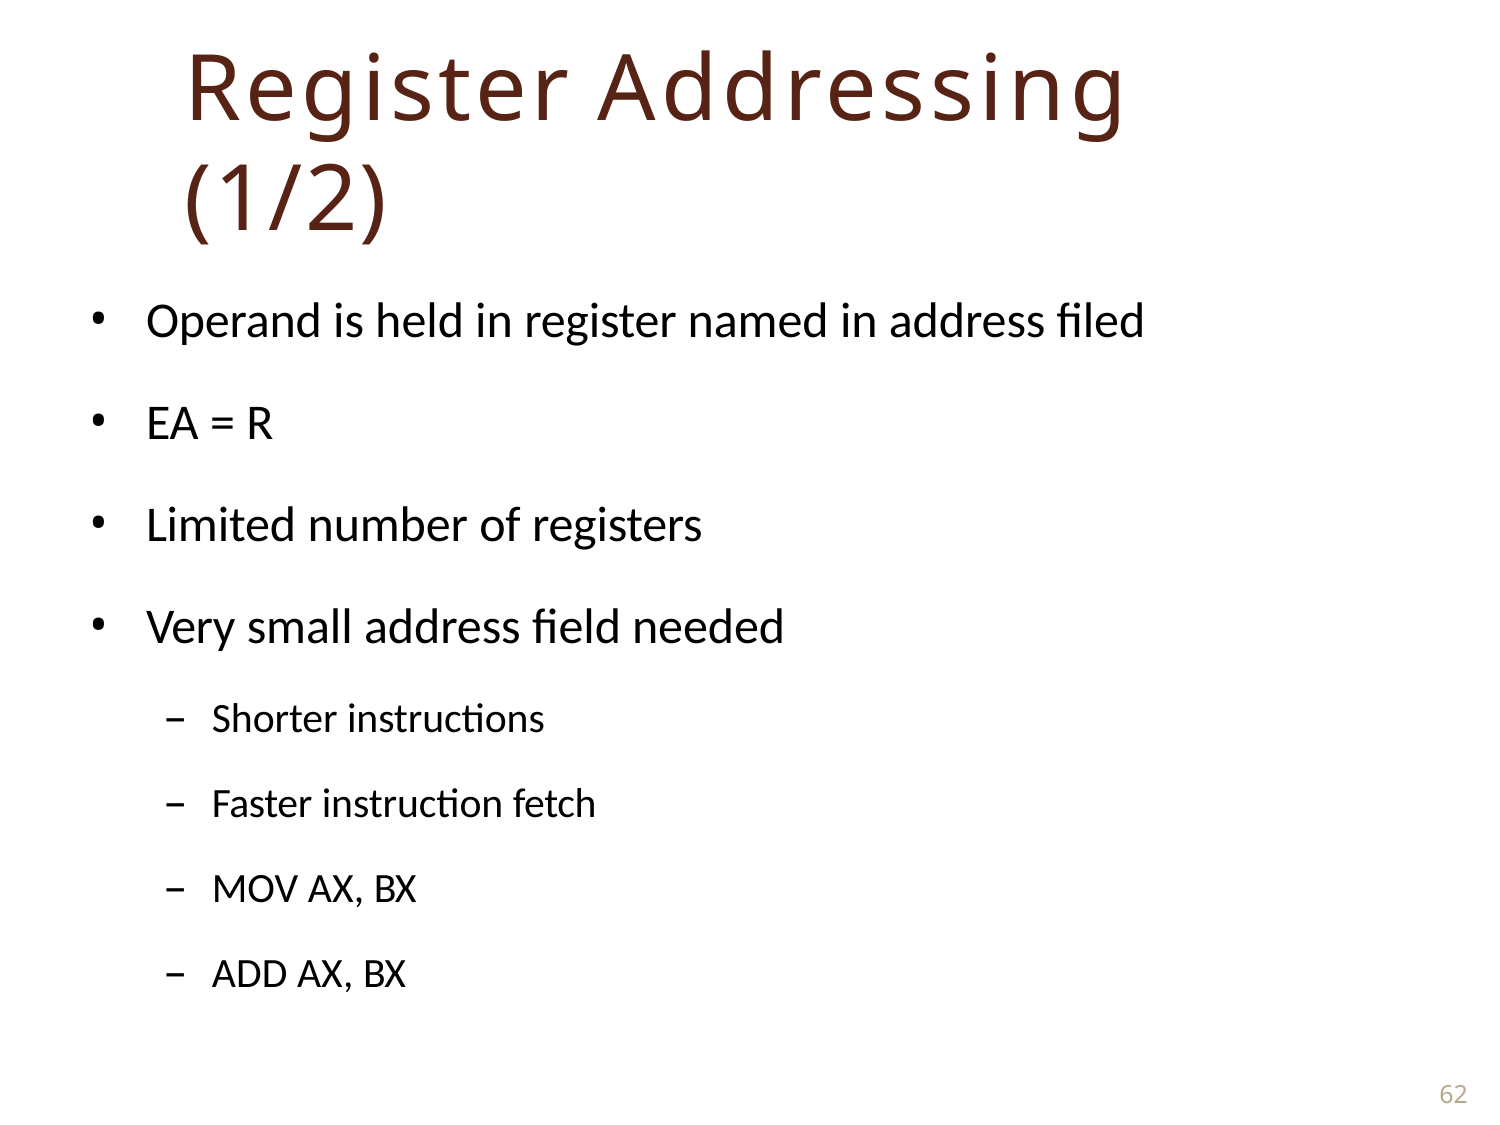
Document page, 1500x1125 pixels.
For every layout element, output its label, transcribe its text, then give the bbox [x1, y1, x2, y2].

text_box Operand is held in register named in address filed EA = R Limited number of registers Very small address field needed Shorter instructions Faster instruction fetch MOV AX, BX ADD AX, BX [87, 285, 1154, 996]
slide_number 62 [1413, 459, 1488, 1113]
title Register Addressing (1/2) [182, 26, 1319, 249]
